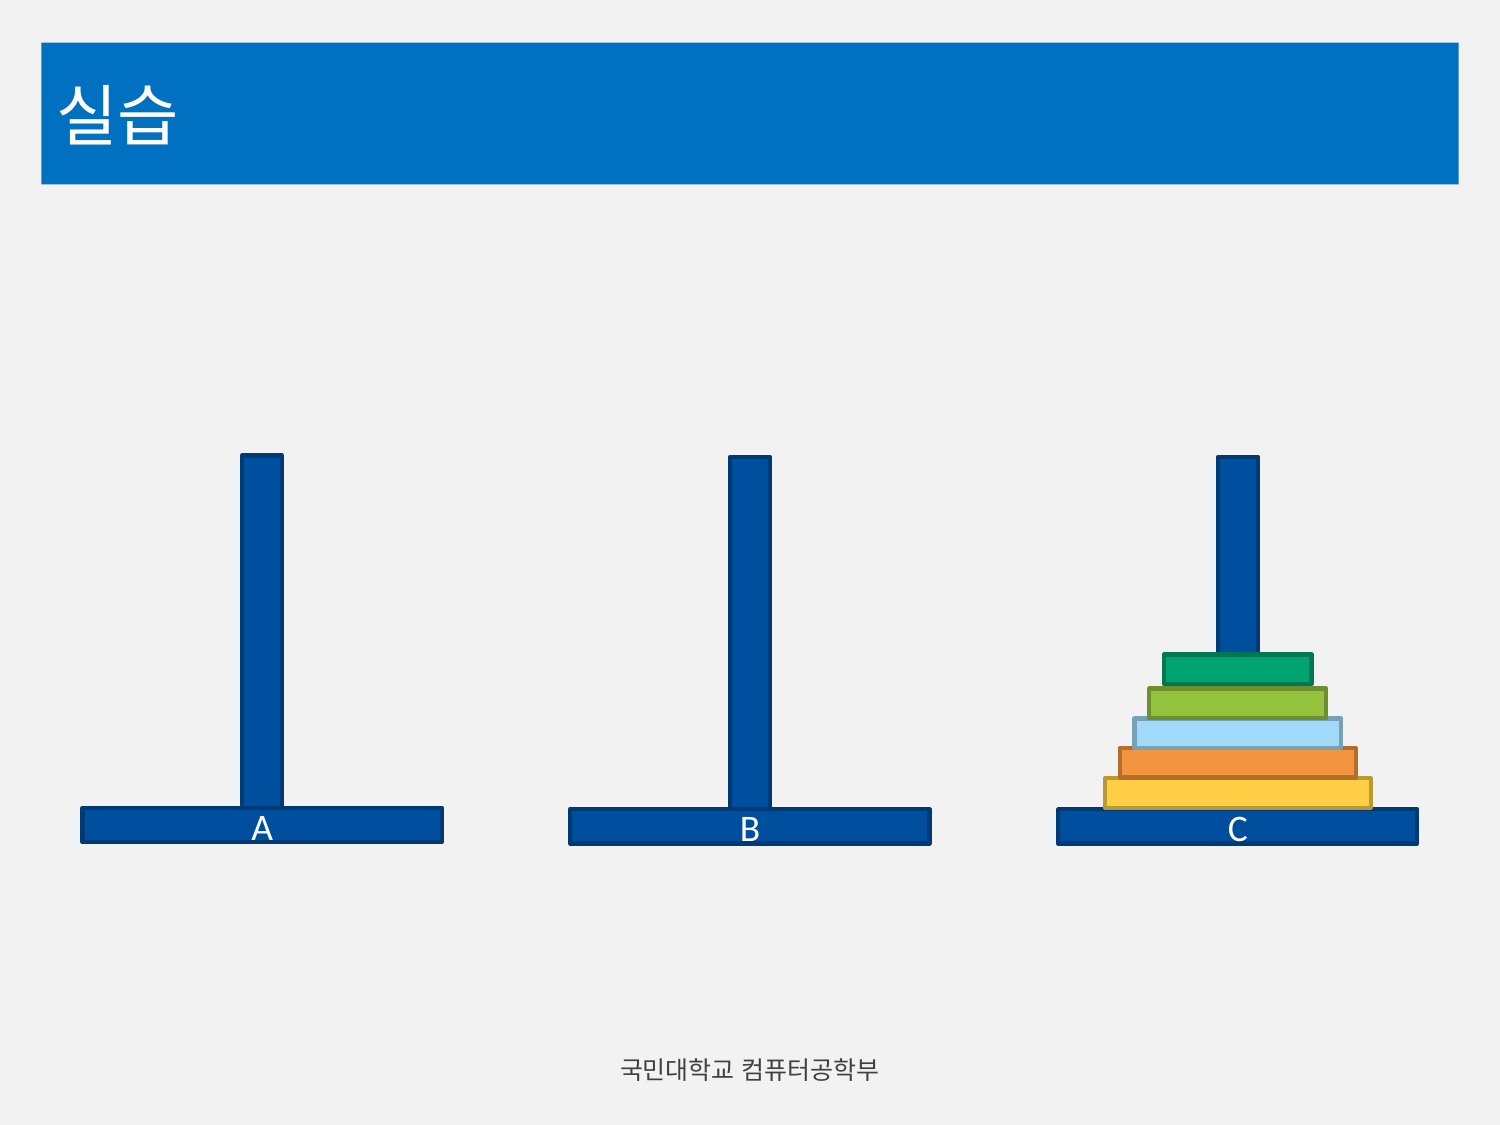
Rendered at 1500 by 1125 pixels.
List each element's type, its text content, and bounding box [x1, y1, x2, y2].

footer 국민대학교 컴퓨터공학부 [466, 1042, 1034, 1103]
title 실습 [41, 42, 1459, 185]
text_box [82, 455, 1418, 844]
